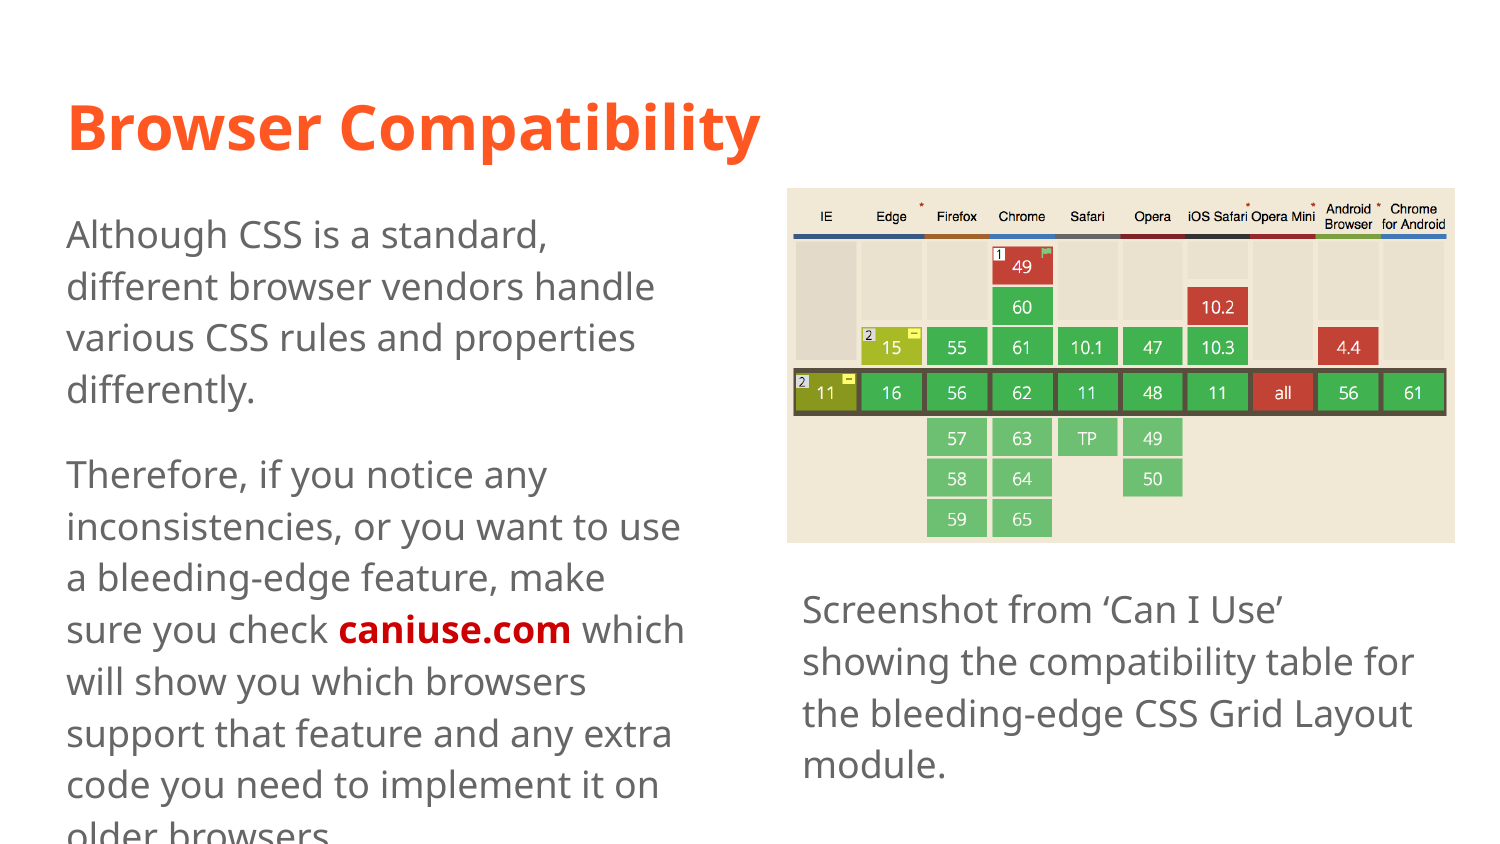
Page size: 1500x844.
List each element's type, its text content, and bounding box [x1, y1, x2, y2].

list Screenshot from ‘Can I Use’ showing the compatibility table for the bleeding-edge CSS Grid Layout module. [787, 564, 1444, 750]
title Browser Compatibility [51, 72, 1449, 167]
list Although CSS is a standard, different browser vendors handle various CSS rules and properties differently. Therefore, if you notice any inconsistencies, or you want to use a bleeding-edge feature, make sure you check caniuse.com which will show you which browsers support that feature and any extra code you need to implement it on older browsers. [51, 189, 708, 750]
picture [786, 188, 1455, 543]
